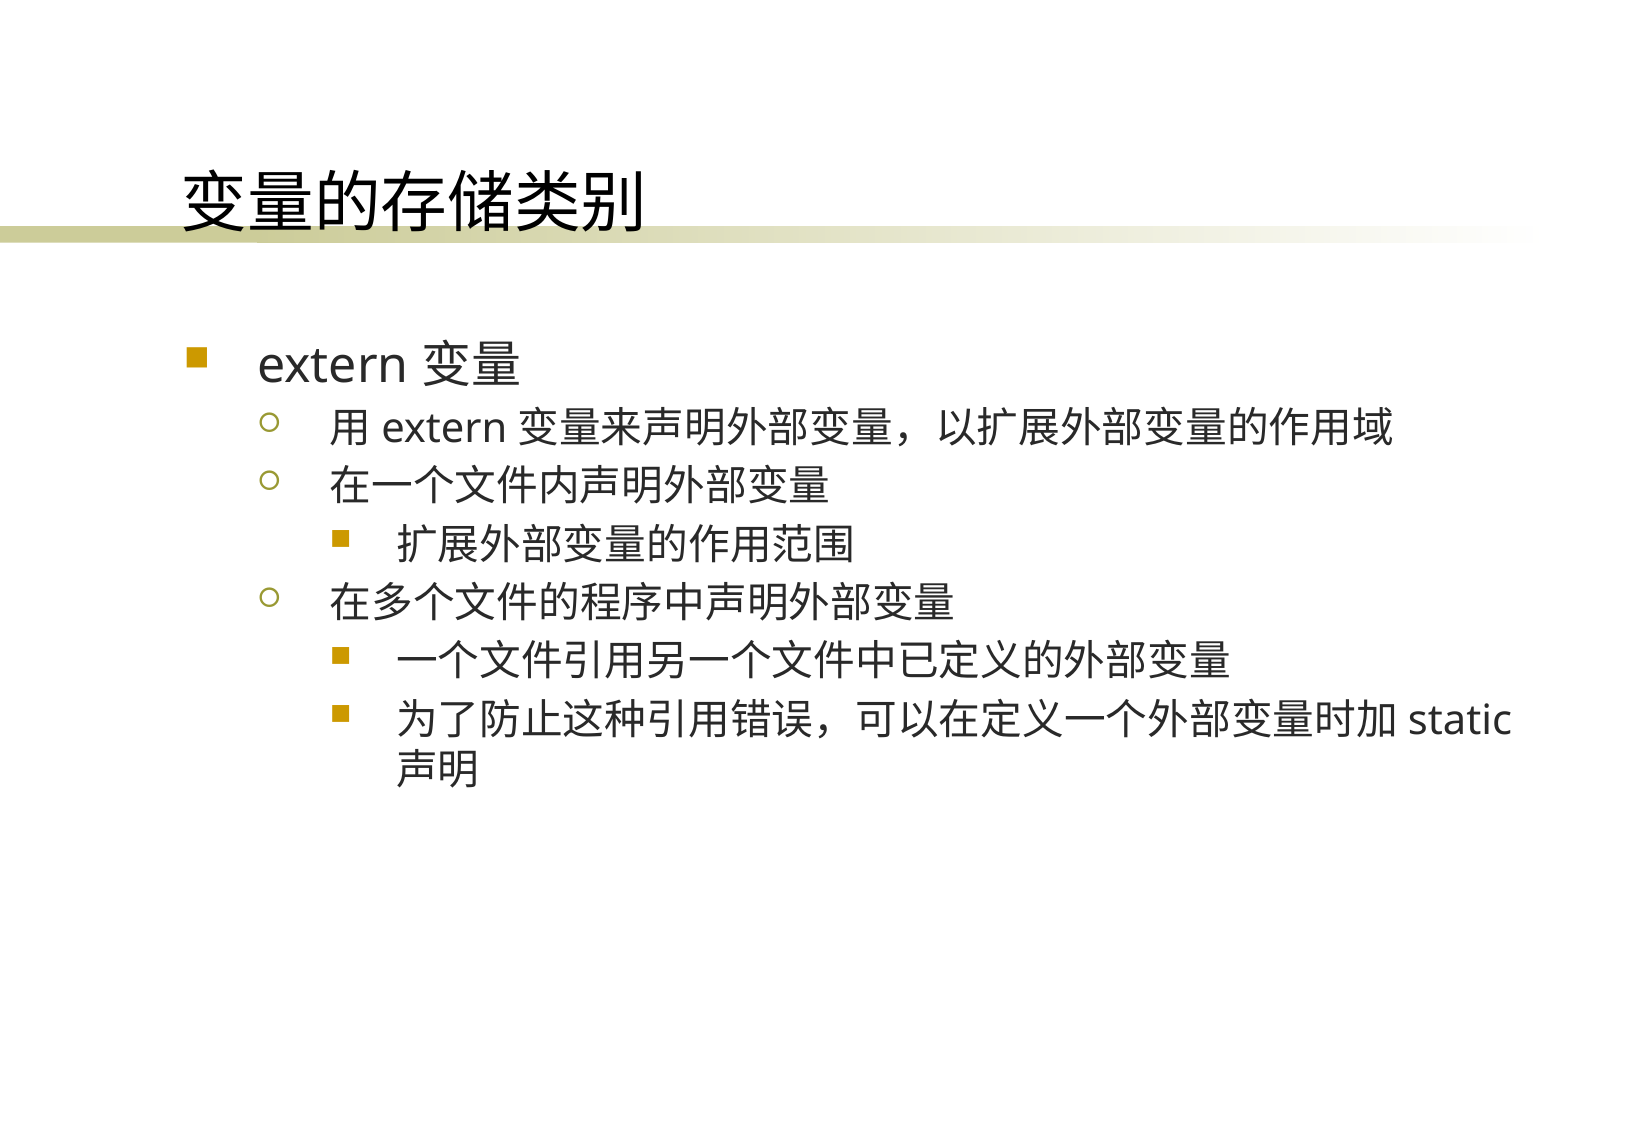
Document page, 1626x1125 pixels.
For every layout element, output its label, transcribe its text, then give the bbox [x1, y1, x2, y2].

title 变量的存储类别 [165, 15, 1438, 248]
list extern变量 用extern变量来声明外部变量，以扩展外部变量的作用域 在一个文件内声明外部变量 扩展外部变量的作用范围 在多个文件的程序中声明外部变量 一个文件引用另一个文件中已定义的外部变量 为了防止这种引用错误，可以在定义一个外部变量时加static声明 [168, 324, 1531, 1000]
